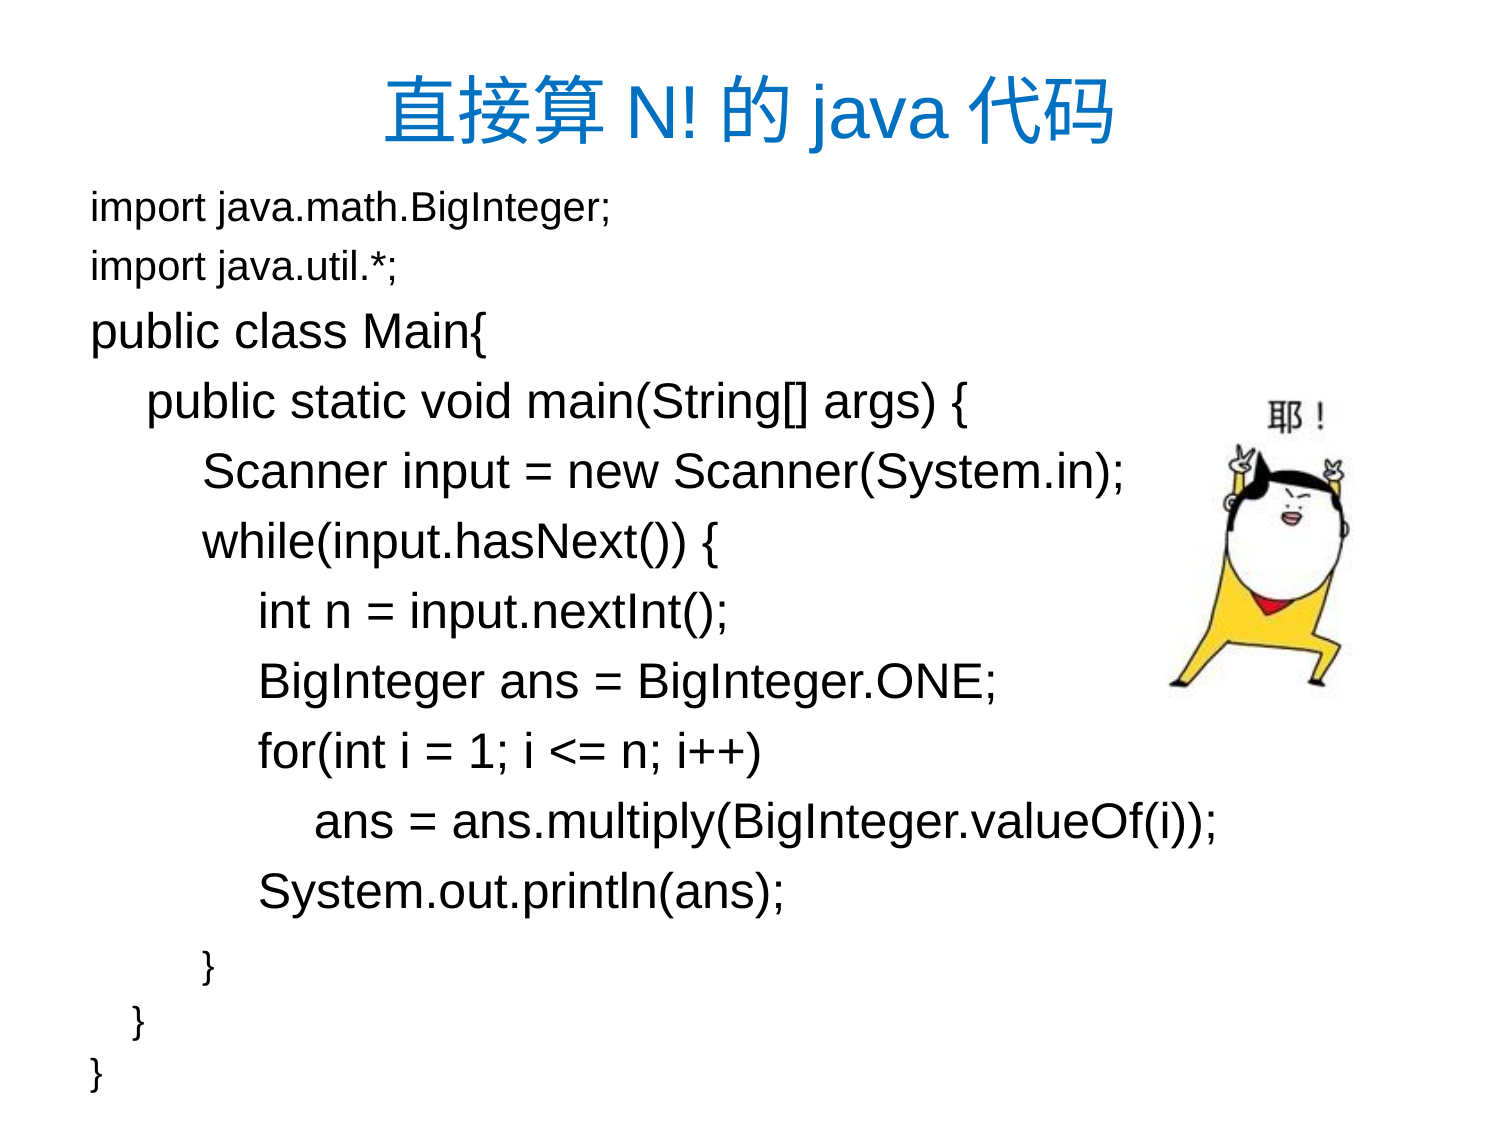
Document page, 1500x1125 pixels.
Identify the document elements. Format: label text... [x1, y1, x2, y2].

title 直接算N!的java代码 [75, 45, 1425, 173]
picture [1053, 314, 1500, 764]
list import java.math.BigInteger; import java.util.*; public class Main{ public static void main(String[] args) { Scanner input = new Scanner(System.in); while(input.hasNext()) { int n = input.nextInt(); BigInteger ans = BigInteger.ONE; for(int i = 1; i <= n; i++) ans = ans.multiply(BigInteger.valueOf(i)); System.out.println(ans); } } } [75, 172, 1282, 1125]
